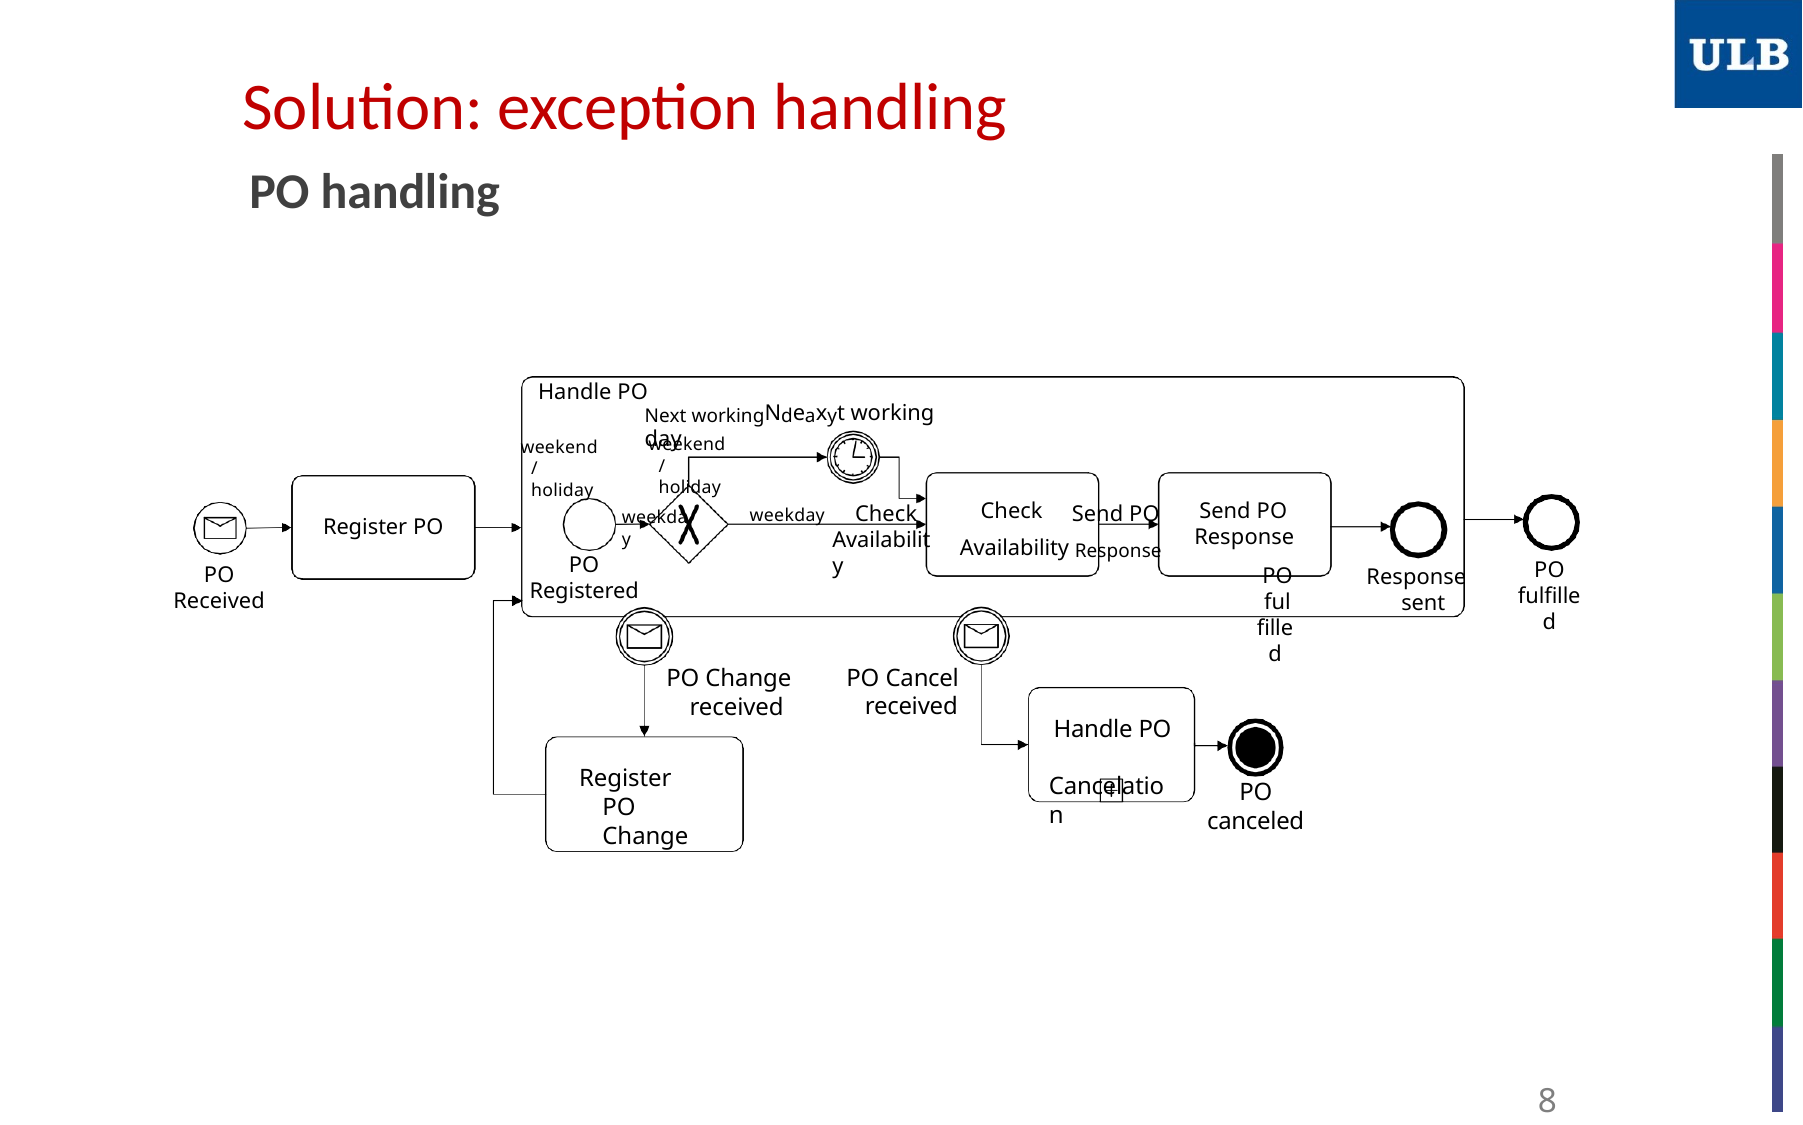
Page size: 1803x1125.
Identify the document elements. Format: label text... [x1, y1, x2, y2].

picture [193, 376, 1580, 853]
text_box 8 [1535, 1077, 1559, 1120]
title Solution: exception handling [240, 60, 1016, 251]
picture [1674, 0, 1802, 108]
text_box PO handling [247, 156, 504, 219]
text_box PO Received [170, 558, 188, 614]
picture [1772, 420, 1783, 1112]
picture [1772, 154, 1783, 333]
